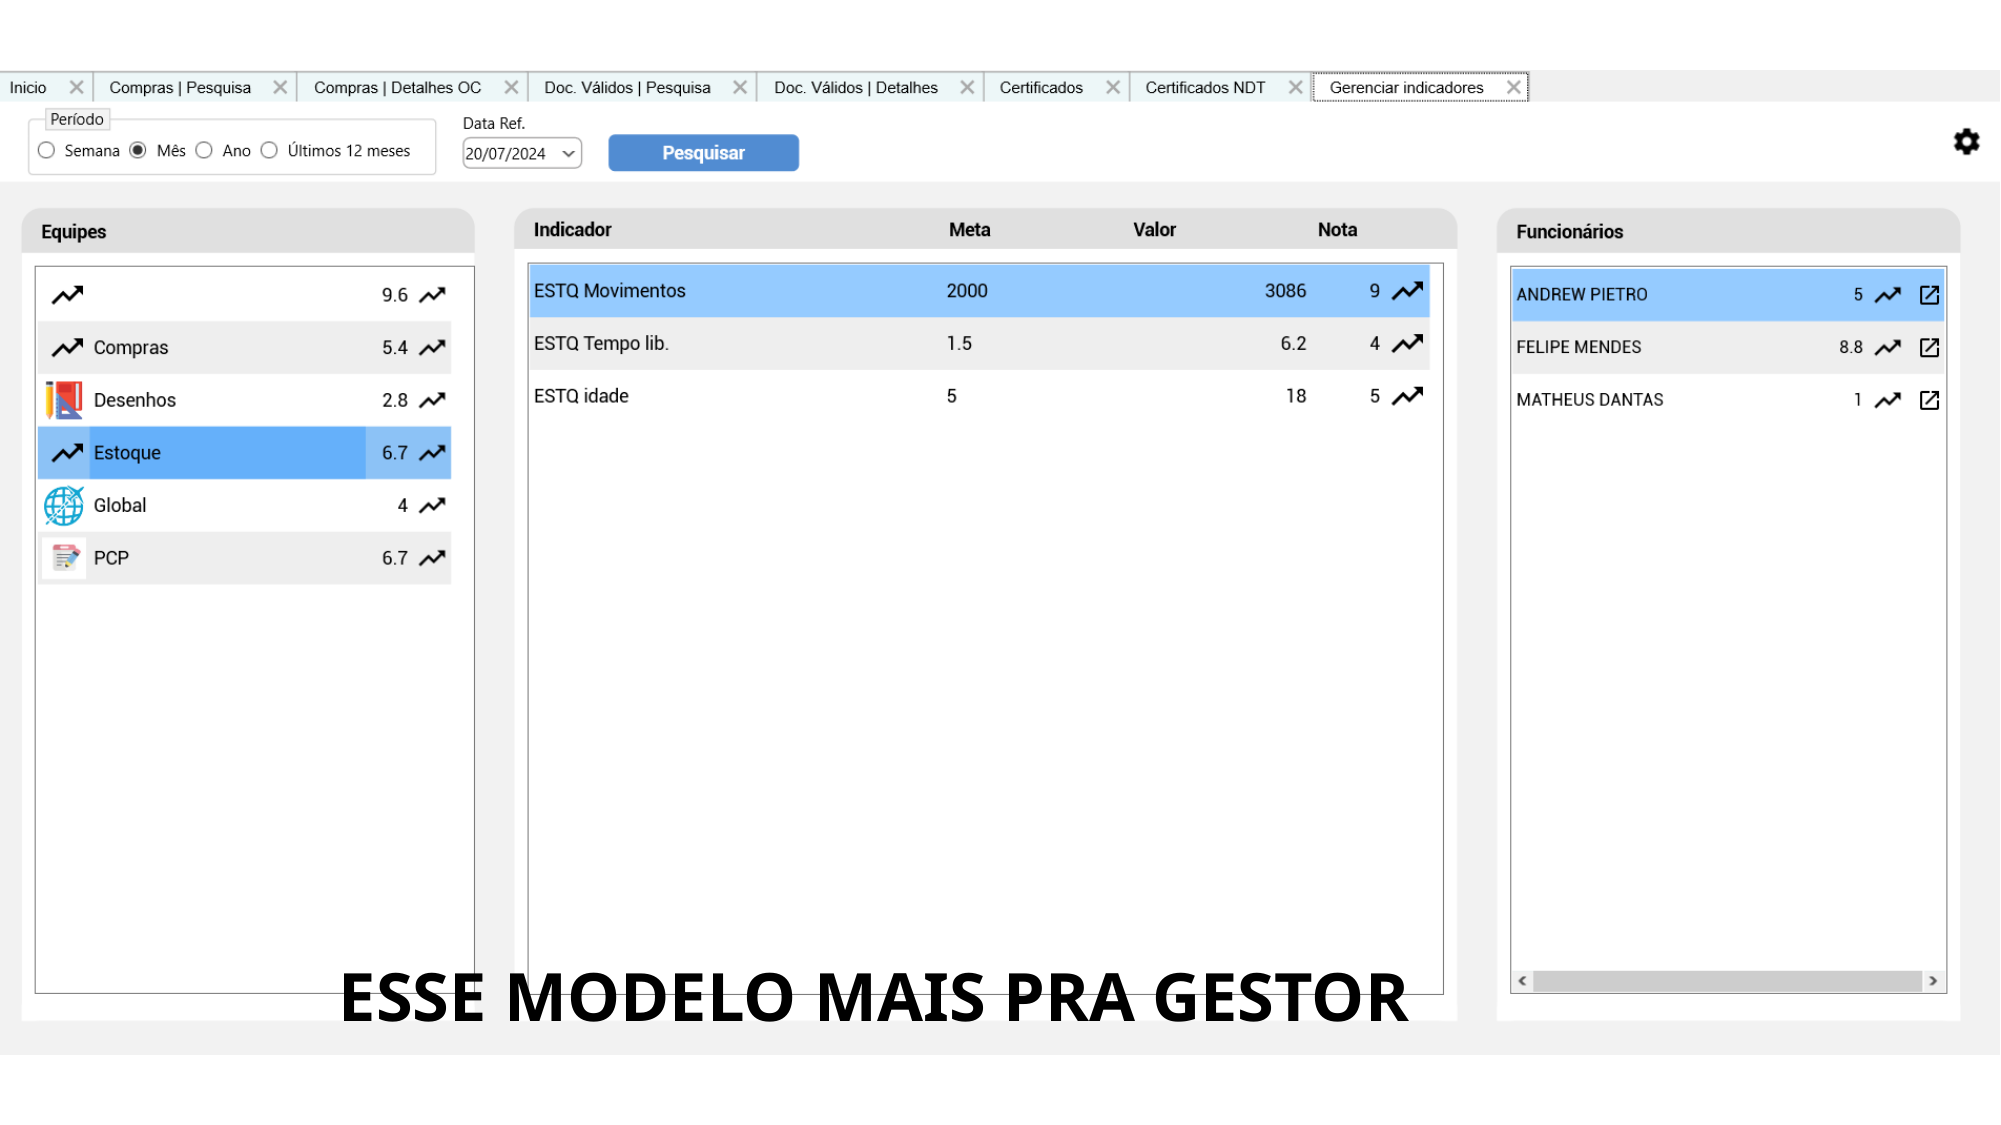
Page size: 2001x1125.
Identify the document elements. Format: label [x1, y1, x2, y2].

picture [0, 70, 2000, 1055]
